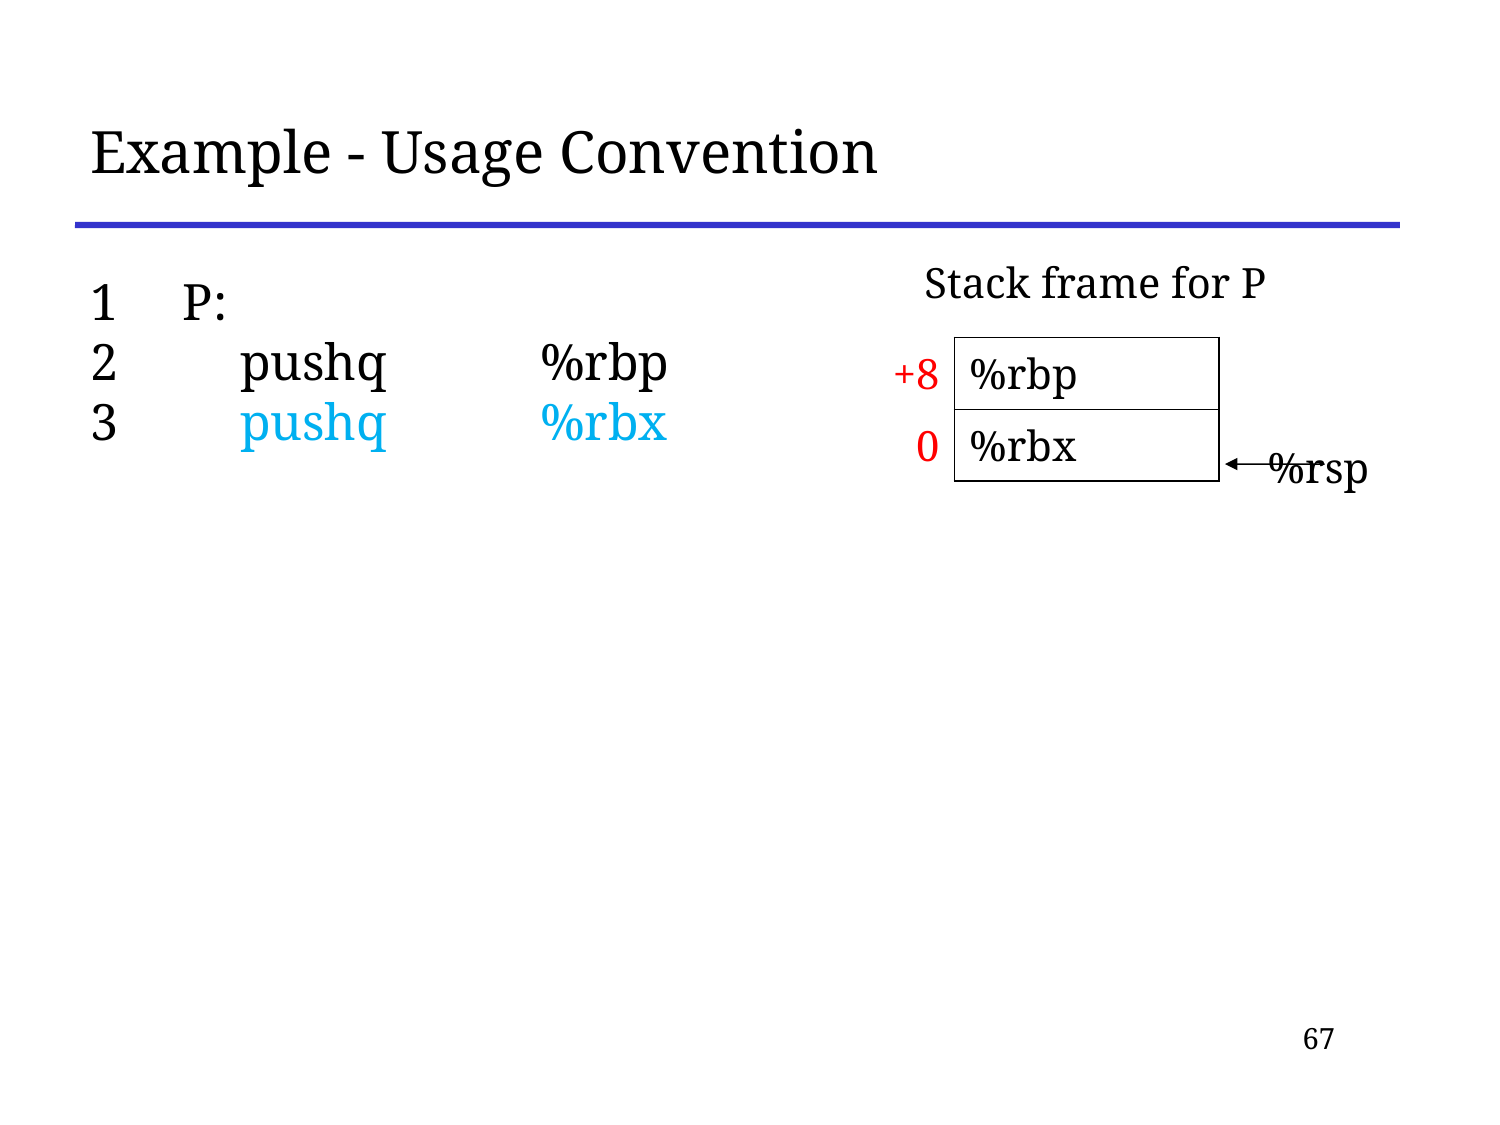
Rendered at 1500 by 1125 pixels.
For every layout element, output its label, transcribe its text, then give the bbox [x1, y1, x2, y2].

table_cell %rbx [955, 410, 1218, 480]
title Example - Usage Convention [75, 75, 1400, 225]
table_header %rbp [955, 338, 1218, 409]
list 1 P: 2 pushq %rbp 3 pushq %rbx [75, 262, 1375, 1025]
table_header +8 [863, 338, 954, 409]
slide_number 67 [1137, 1025, 1351, 1088]
table_cell 0 [863, 409, 954, 481]
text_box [1224, 434, 1437, 501]
text_box Stack frame for P [874, 249, 1316, 315]
